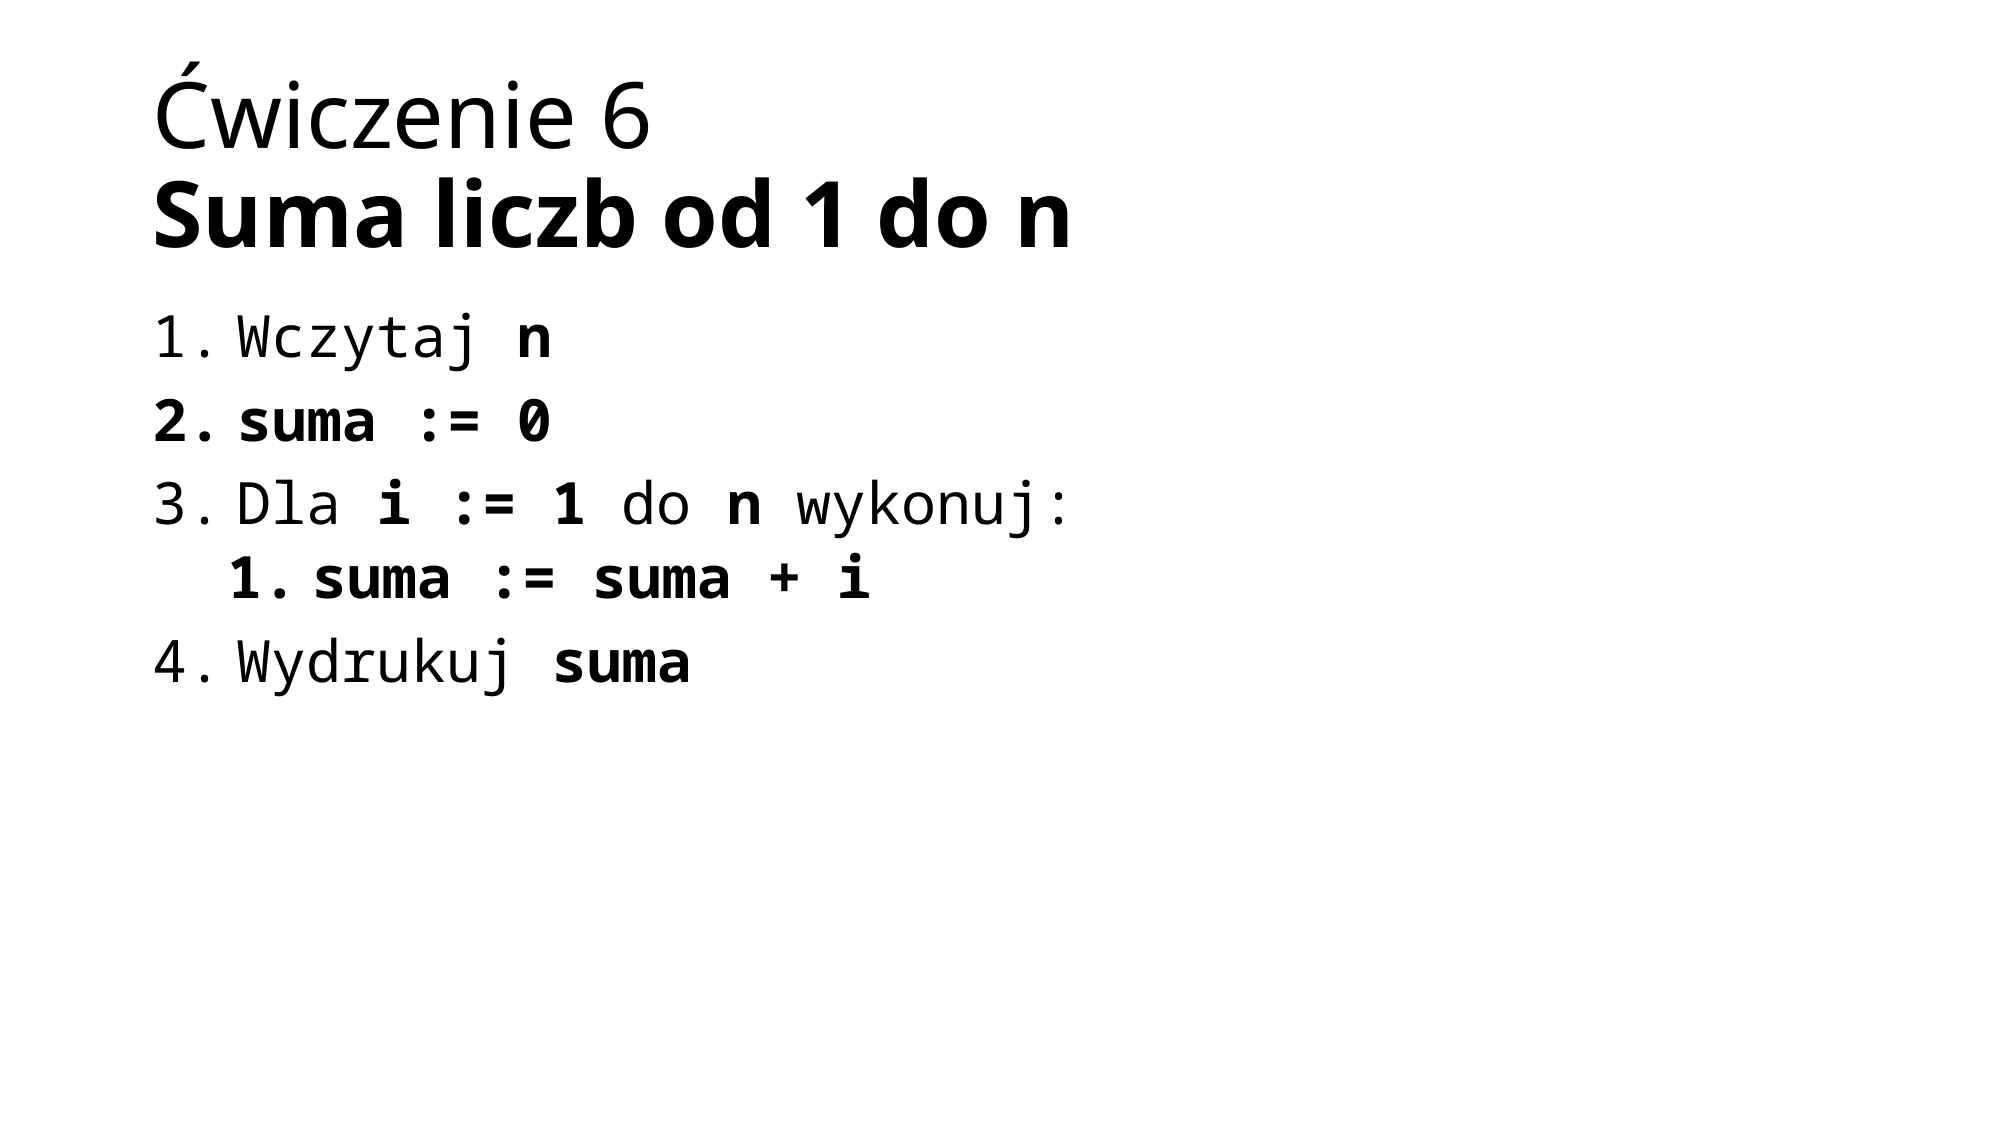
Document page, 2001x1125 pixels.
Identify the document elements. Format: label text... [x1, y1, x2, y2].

list Wczytaj n suma := 0 Dla i := 1 do n wykonuj: suma := suma + i Wydrukuj suma [137, 299, 1863, 1014]
title Ćwiczenie 6 Suma liczb od 1 do n [137, 59, 1863, 278]
